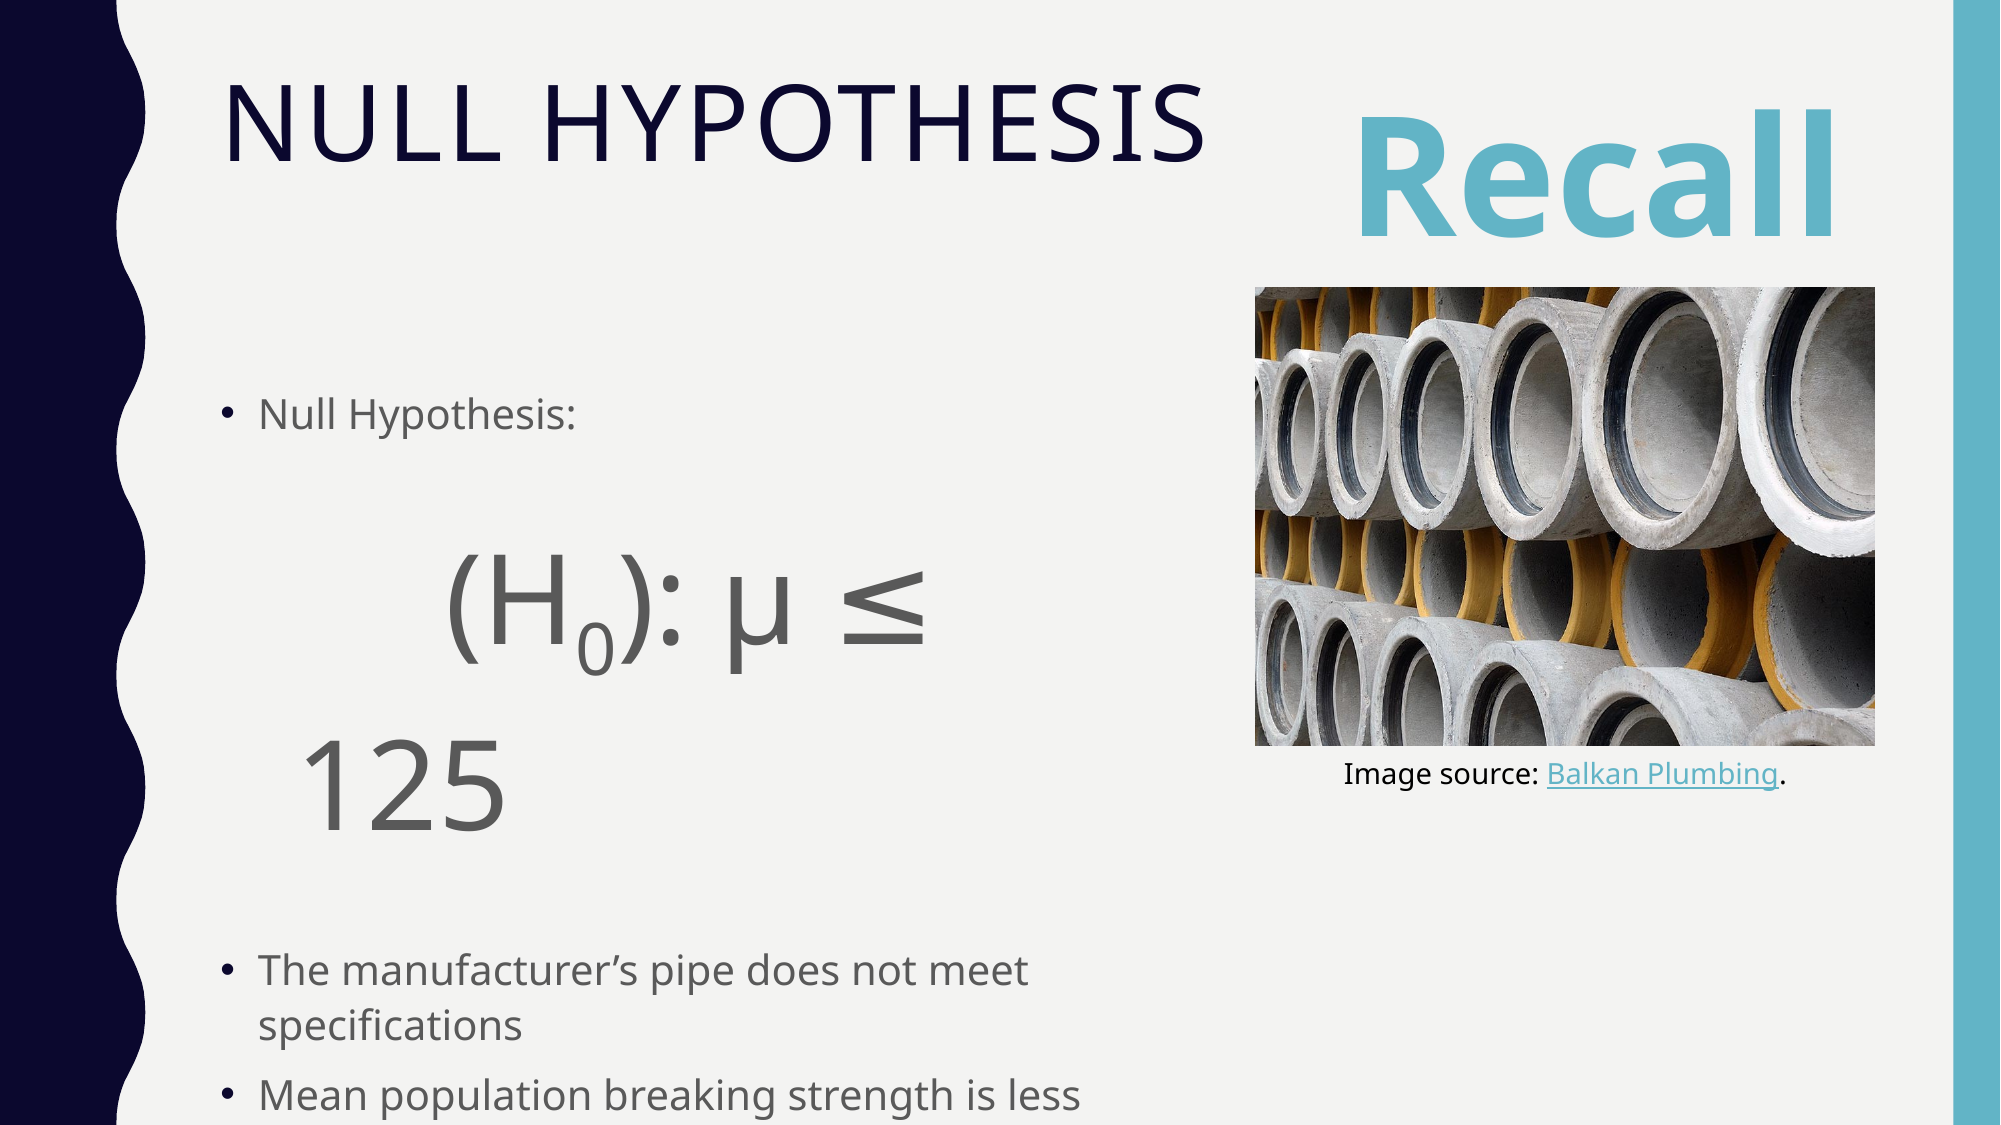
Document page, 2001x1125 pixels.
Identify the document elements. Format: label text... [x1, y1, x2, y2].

list Null Hypothesis: (H0): μ ≤ 125 The manufacturer’s pipe does not meet specifications Mean population breaking strength is less than or equal to 125 t/m2 [205, 375, 1197, 965]
text_box Recall [1332, 62, 1860, 278]
title Null hypothesis [205, 62, 1875, 308]
picture [1255, 287, 1875, 746]
text_box Image source: Balkan Plumbing. [1302, 747, 1828, 803]
